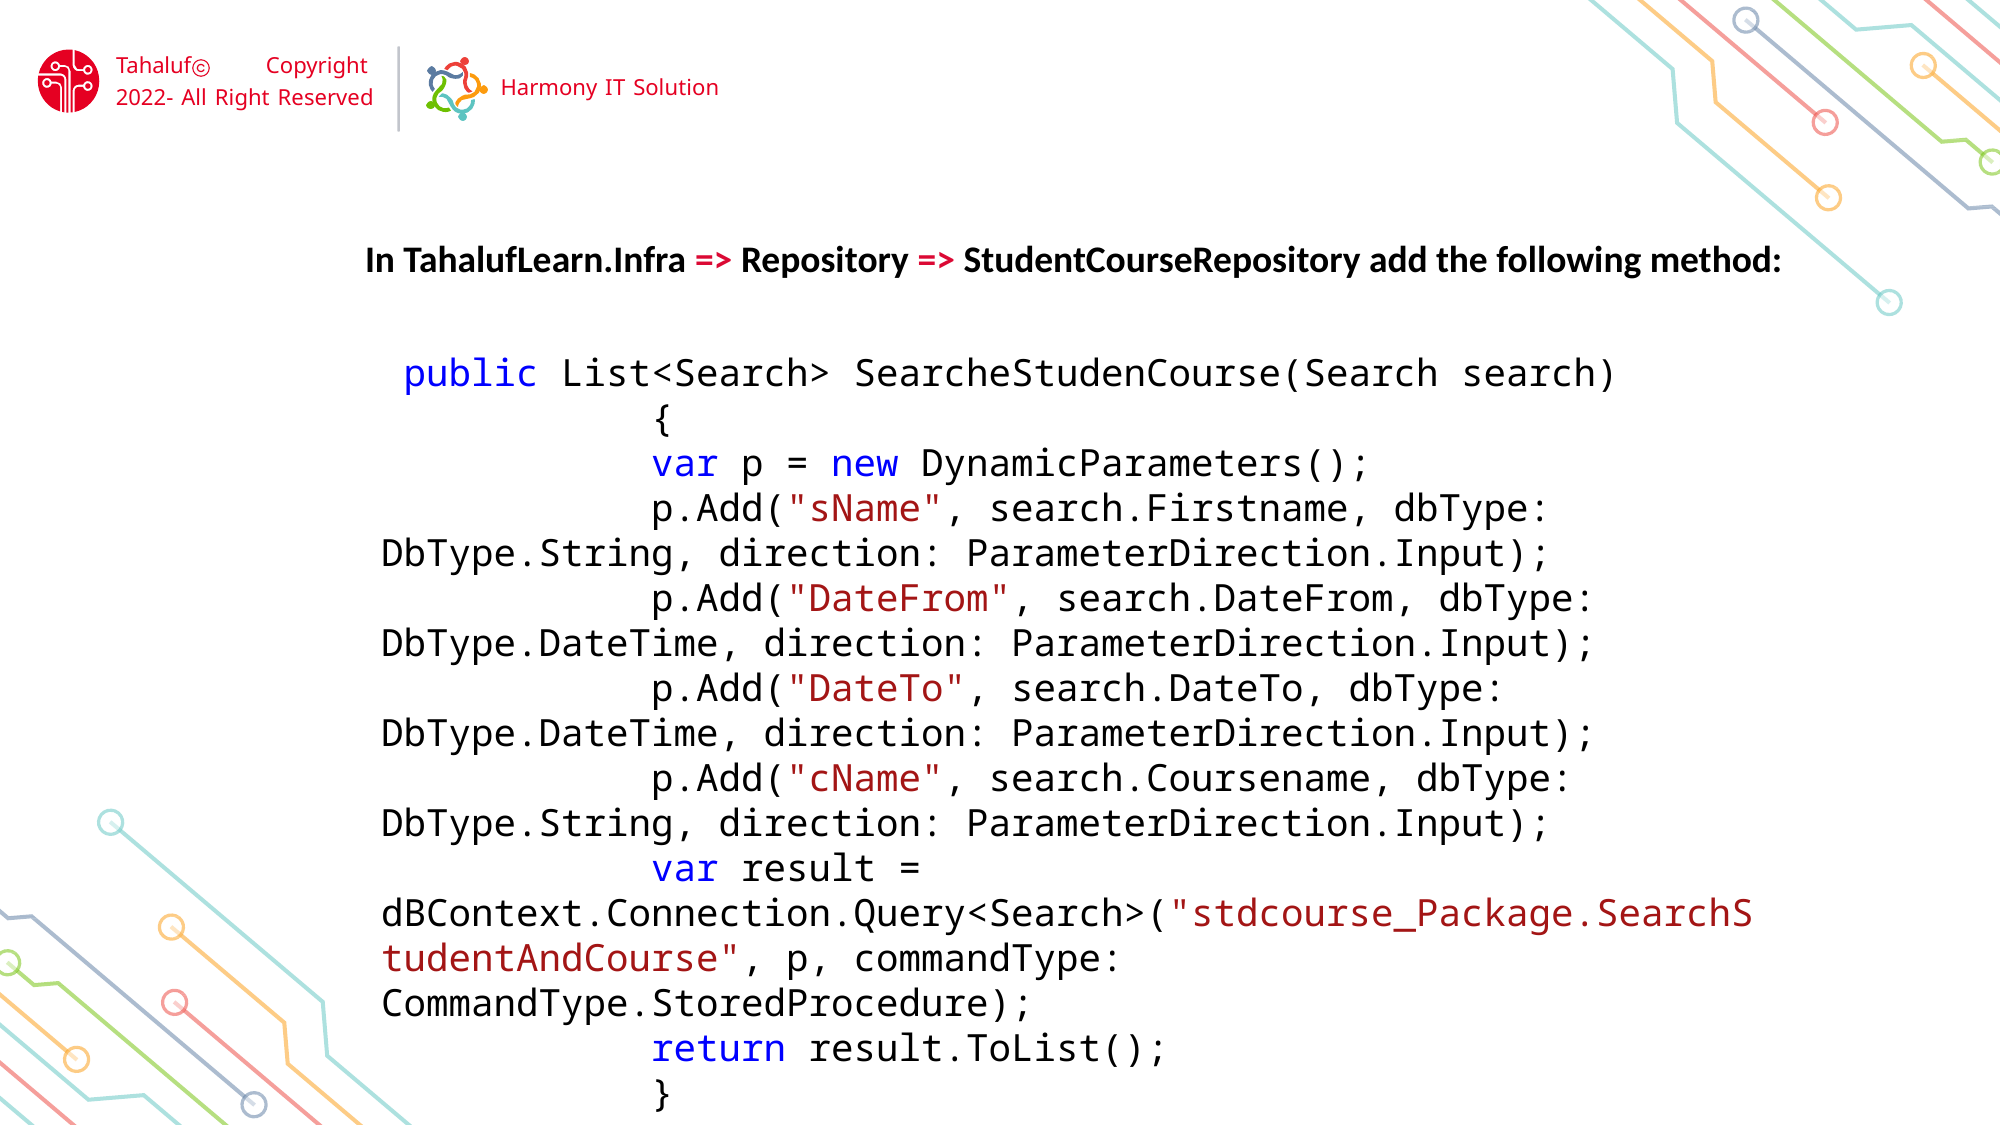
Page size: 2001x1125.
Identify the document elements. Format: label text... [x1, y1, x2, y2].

text_box Harmony IT Solution [499, 71, 733, 100]
text_box [37, 49, 100, 113]
text_box Tahaluf Copyright 2022- All Right Reserved [114, 45, 378, 110]
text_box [426, 57, 488, 121]
picture [192, 59, 210, 77]
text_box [0, 808, 413, 1125]
text_box public List<Search> SearcheStudenCourse(Search search) { var p = new DynamicParameters(); p.Add("sName", search.Firstname, dbType: DbType.String, direction: ParameterDirection.Input); p.Add("DateFrom", search.DateFrom, dbType: DbType.DateTime, direction: ParameterDirection.Input); p.Add("DateTo", search.DateTo, dbType: DbType.DateTime, direction: ParameterDirection.Input); p.Add("cName", search.Coursename, dbType: DbType.String, direction: ParameterDirection.Input); var result = dBContext.Connection.Query<Search>("stdcourse_Package.SearchStudentAndCourse", p, commandType: CommandType.StoredProcedure); return result.ToList(); } [366, 341, 1788, 1122]
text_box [1587, 0, 2000, 317]
text_box In TahalufLearn.Infra => Repository => StudentCourseRepository add the following method: [350, 178, 1587, 288]
